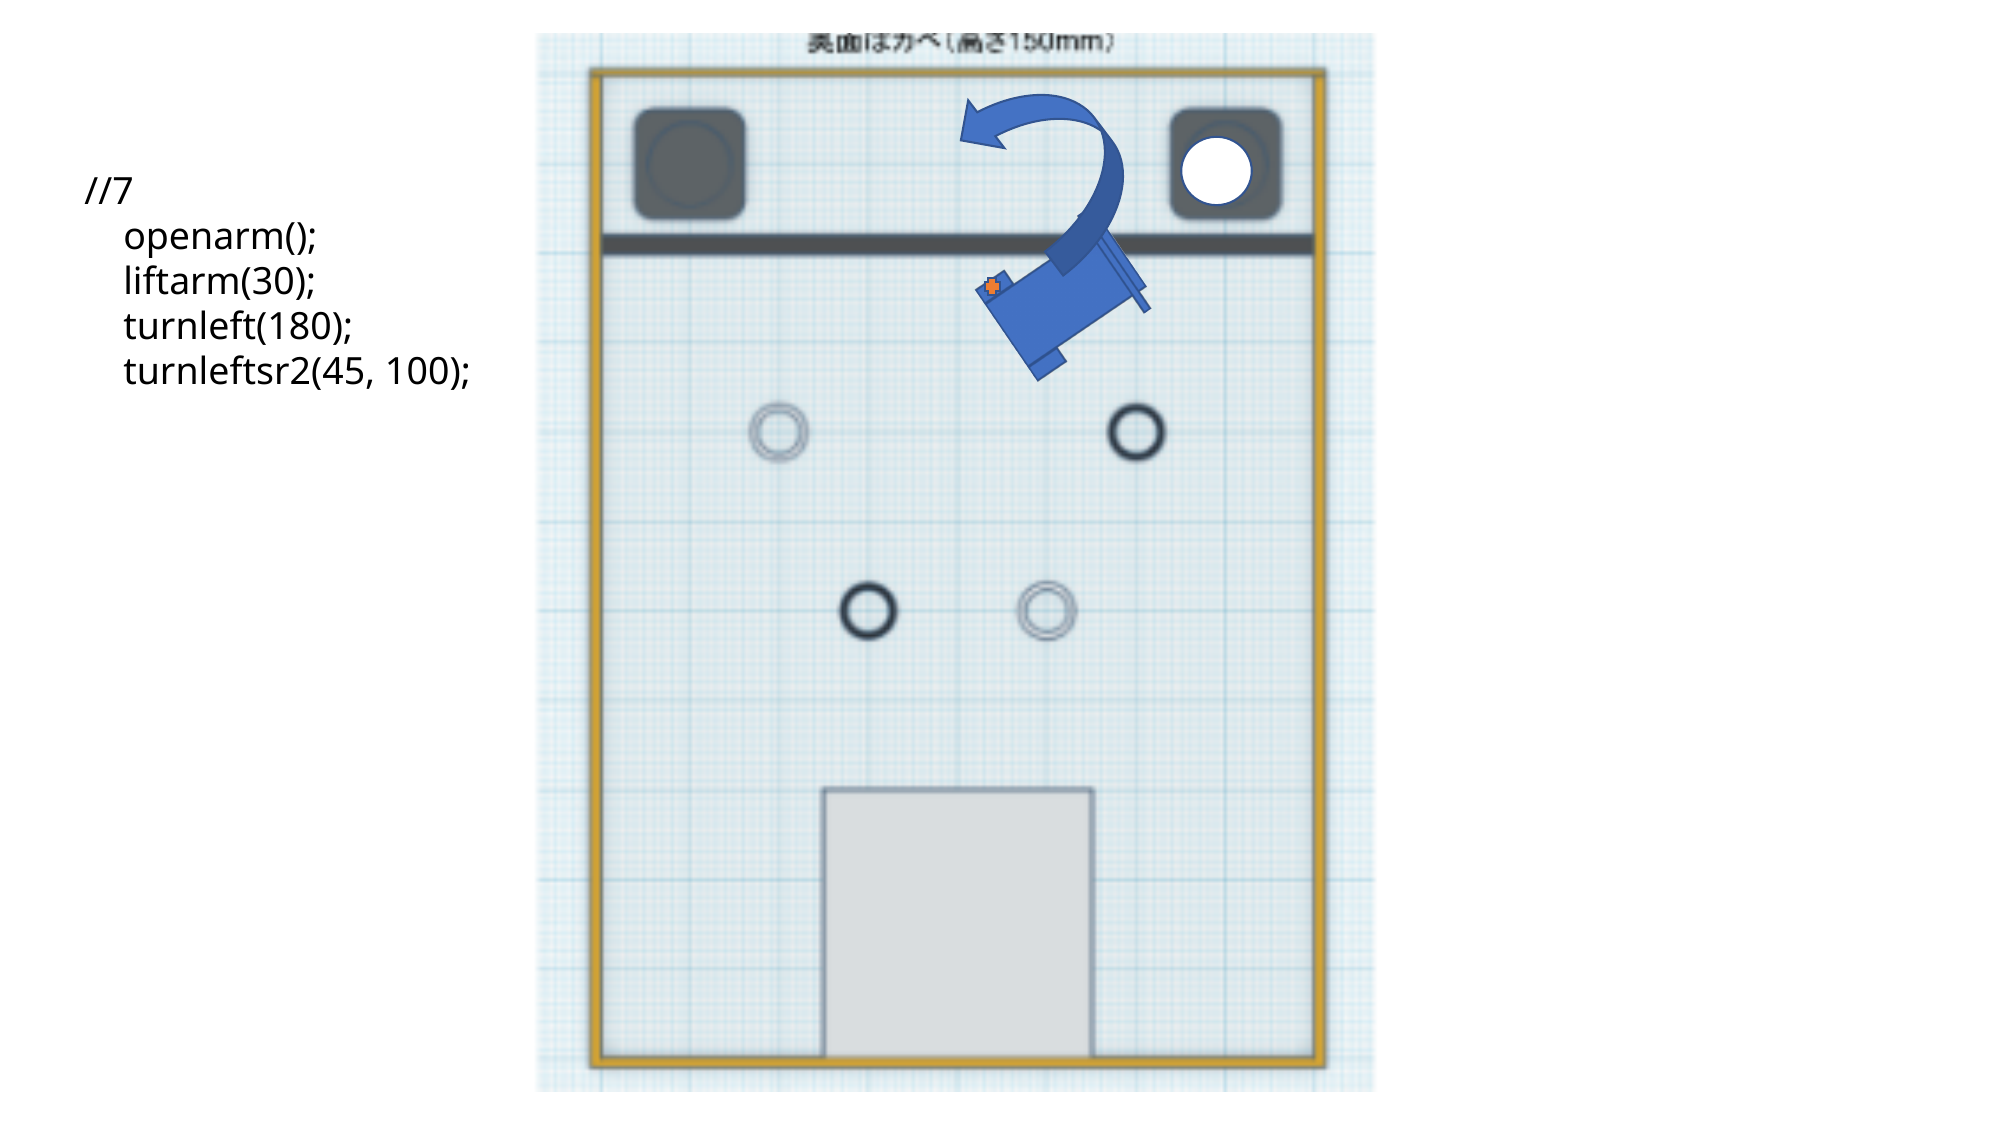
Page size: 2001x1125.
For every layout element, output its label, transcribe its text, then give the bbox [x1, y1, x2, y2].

text_box //7 openarm(); liftarm(30); turnleft(180); turnleftsr2(45, 100); [69, 159, 487, 400]
picture [530, 33, 1416, 1092]
